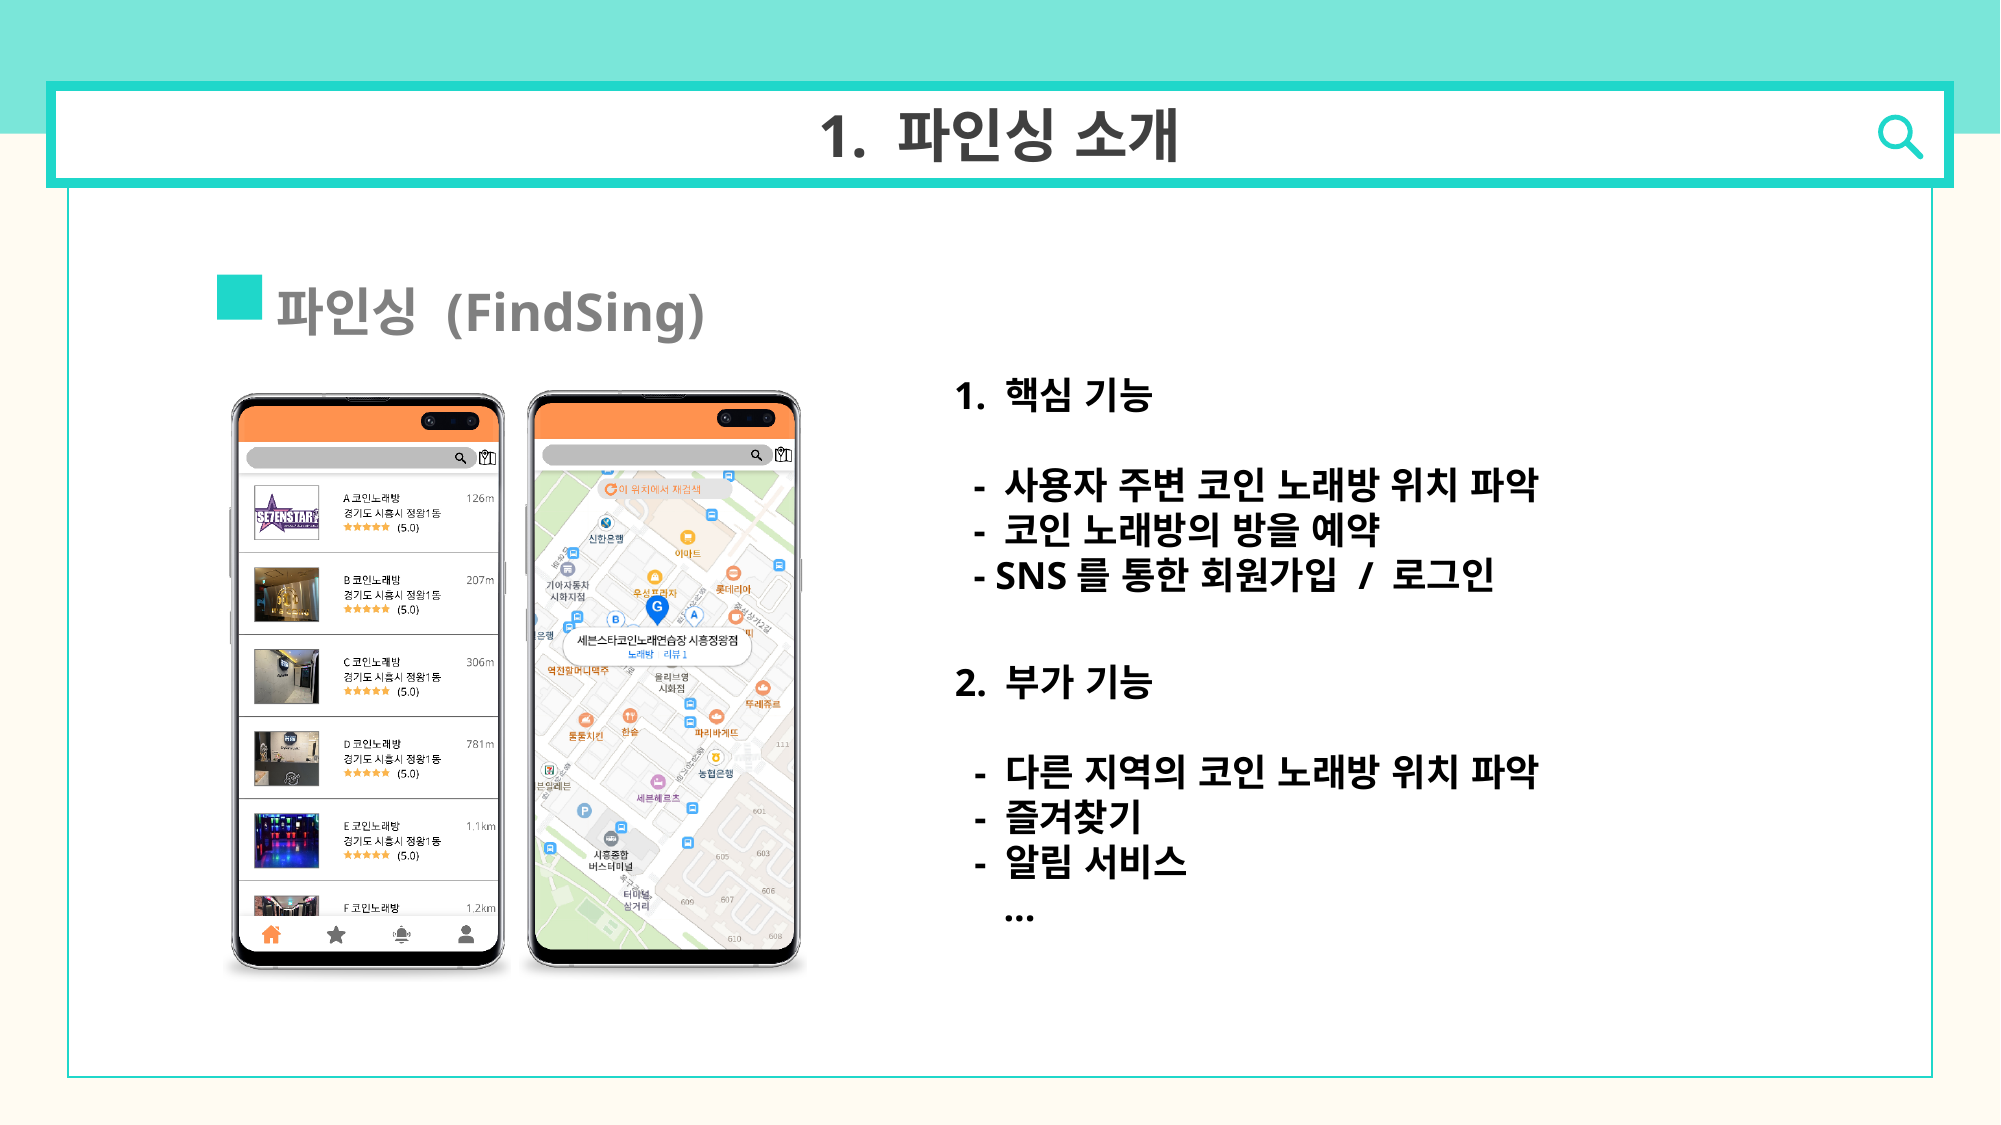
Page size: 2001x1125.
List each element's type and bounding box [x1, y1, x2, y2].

picture [223, 390, 511, 982]
text_box [0, 0, 2000, 135]
text_box [50, 85, 1949, 1077]
picture [519, 388, 807, 980]
